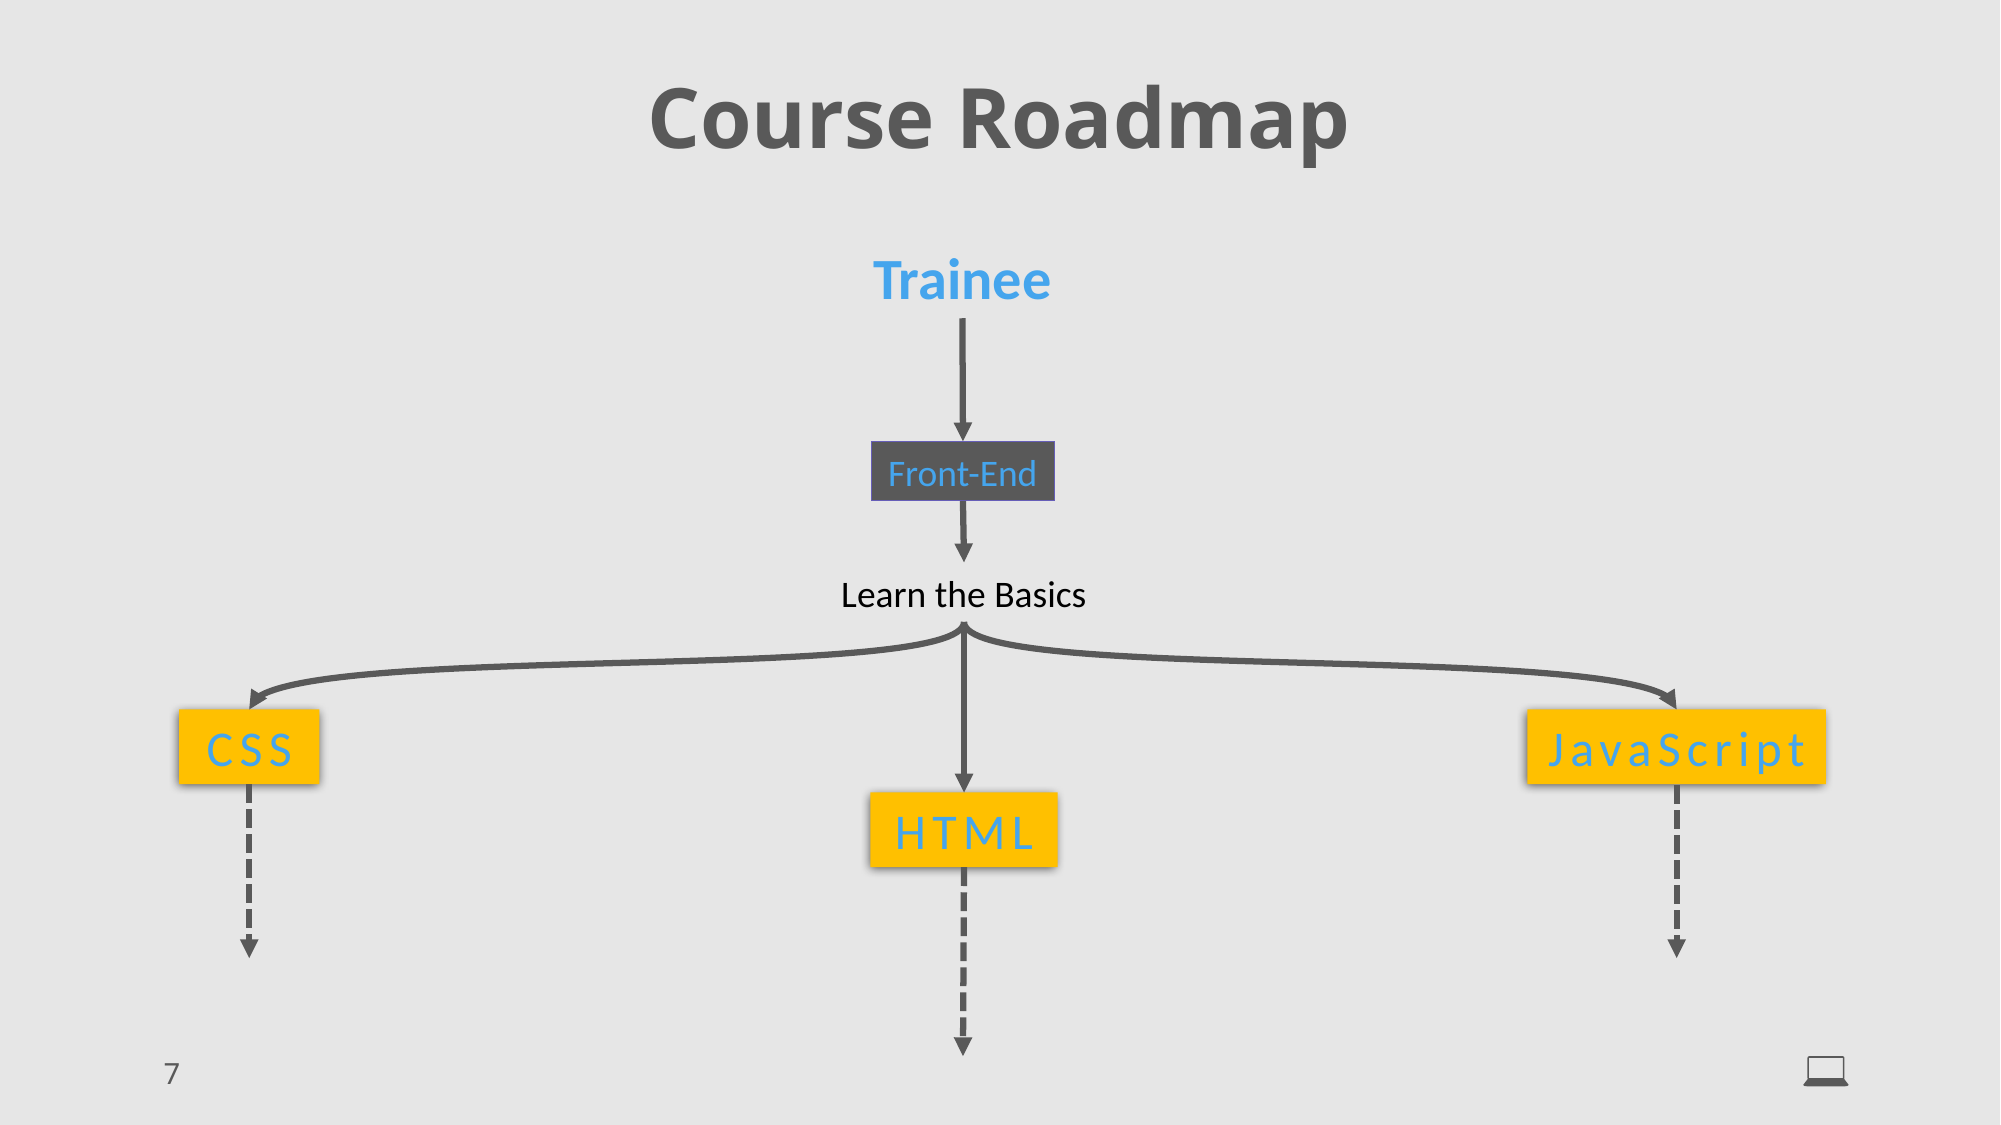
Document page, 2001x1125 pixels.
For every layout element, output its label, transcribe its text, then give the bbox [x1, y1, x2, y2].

text_box 7 [126, 1047, 218, 1103]
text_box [563, 308, 650, 1024]
text_box Course Roadmap [249, 69, 1750, 174]
text_box CSS [179, 709, 320, 785]
text_box Learn the Basics [786, 562, 1142, 622]
text_box JavaScript [1527, 709, 1826, 785]
text_box HTML [870, 792, 1058, 868]
text_box Trainee [858, 233, 1067, 319]
text_box Front-End [871, 441, 1055, 501]
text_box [1277, 309, 1364, 1023]
text_box [1803, 1056, 1849, 1087]
